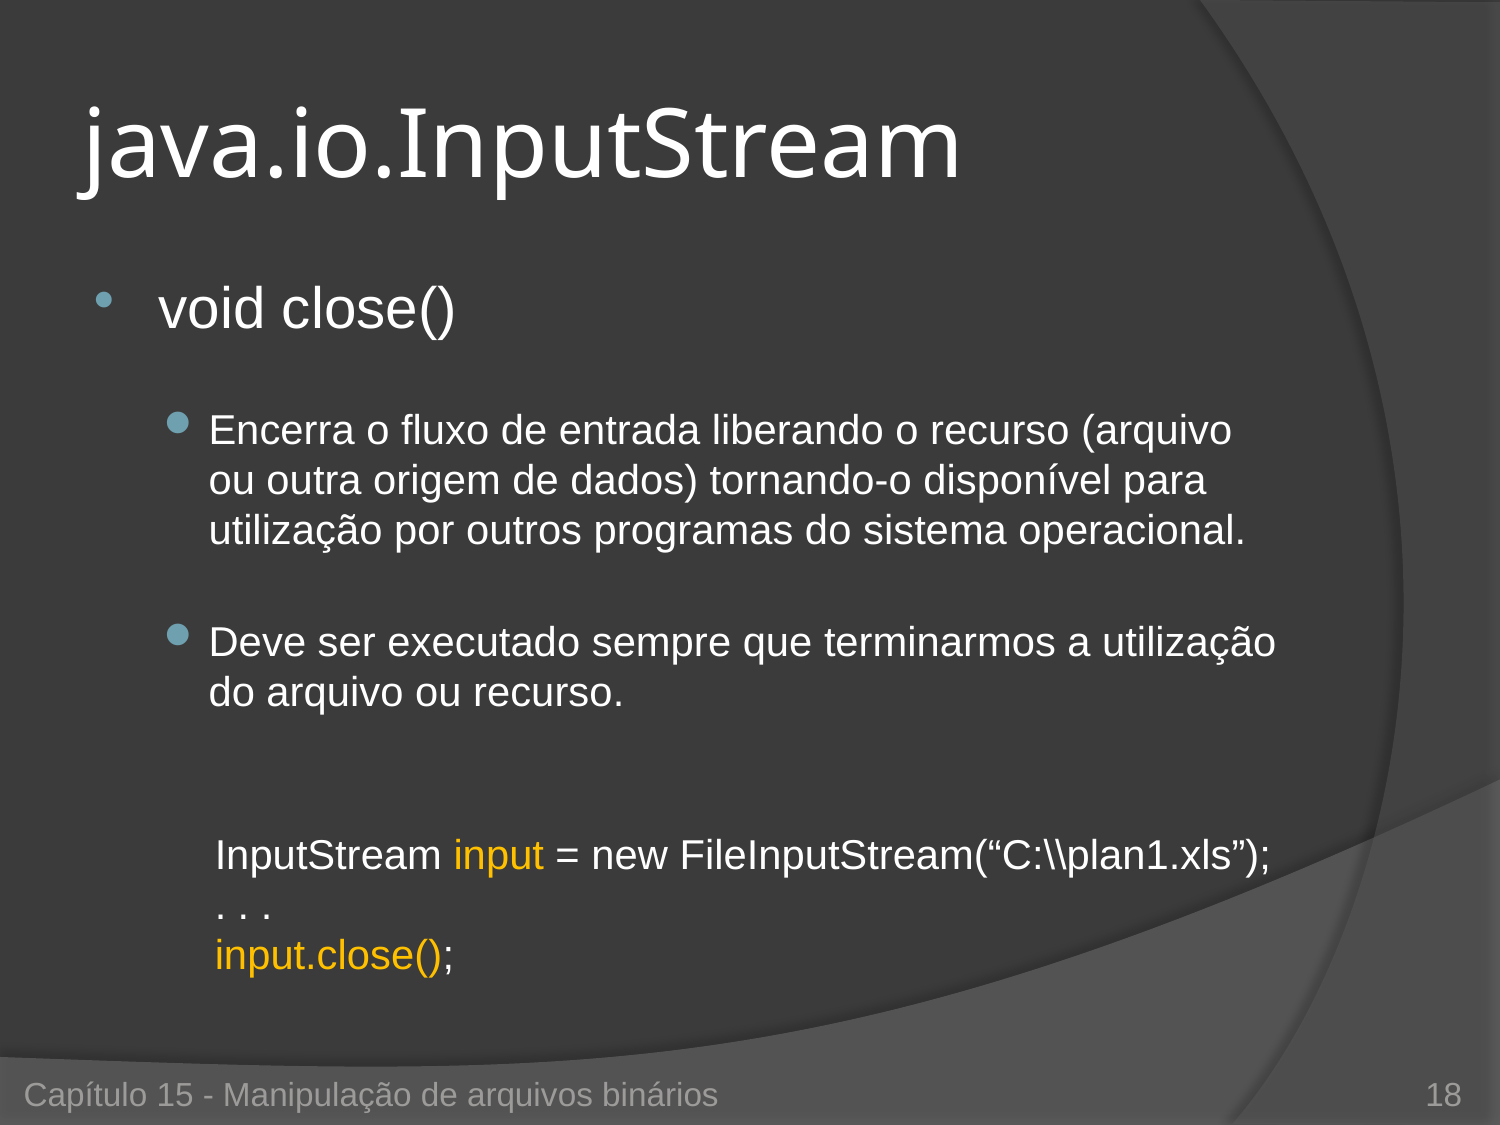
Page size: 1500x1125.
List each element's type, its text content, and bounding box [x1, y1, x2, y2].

footer Capítulo 15 - Manipulação de arquivos binários [23, 1053, 750, 1114]
title java.io.InputStream [74, 44, 1301, 233]
list void close() Encerra o fluxo de entrada liberando o recurso (arquivo ou outra origem de dados) tornando-o disponível para utilização por outros programas do sistema operacional. Deve ser executado sempre que terminarmos a utilização do arquivo ou recurso. [74, 262, 1302, 622]
list InputStream input = new FileInputStream(“C:\\plan1.xls”); . . . input.close(); [198, 820, 1301, 997]
slide_number 18 [1337, 1053, 1463, 1114]
